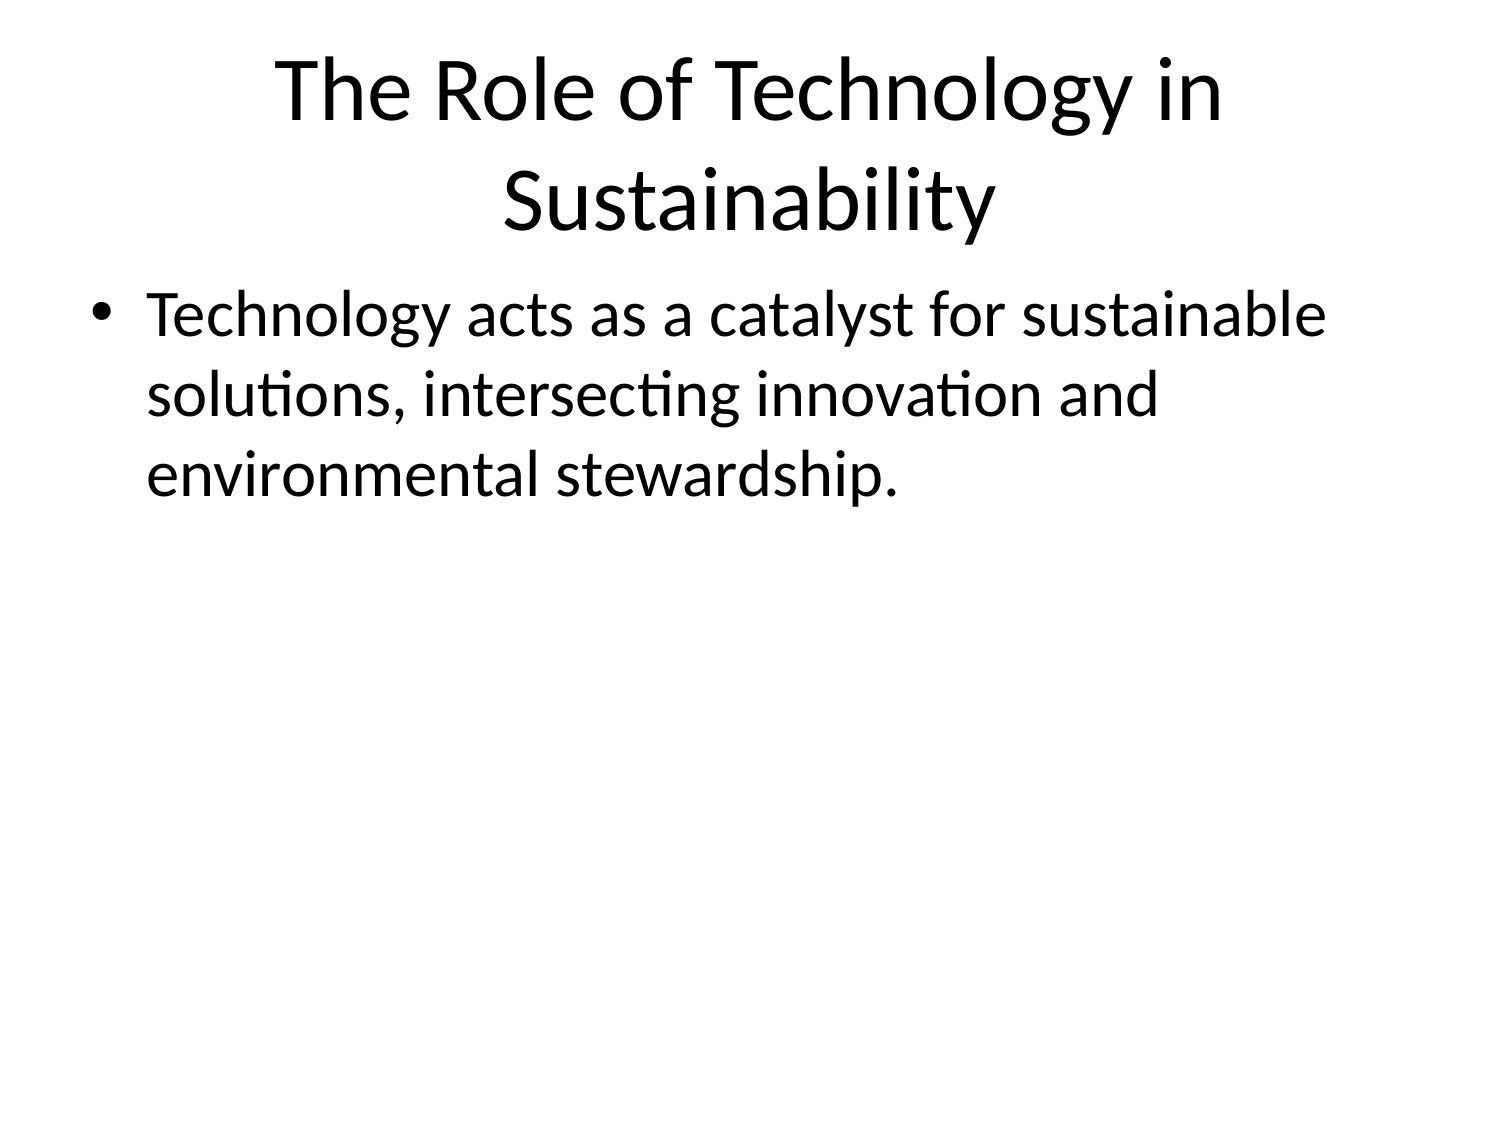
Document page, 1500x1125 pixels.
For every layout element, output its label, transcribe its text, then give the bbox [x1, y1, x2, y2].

title The Role of Technology in Sustainability [75, 45, 1425, 233]
list Technology acts as a catalyst for sustainable solutions, intersecting innovation and environmental stewardship. [75, 262, 1425, 1005]
